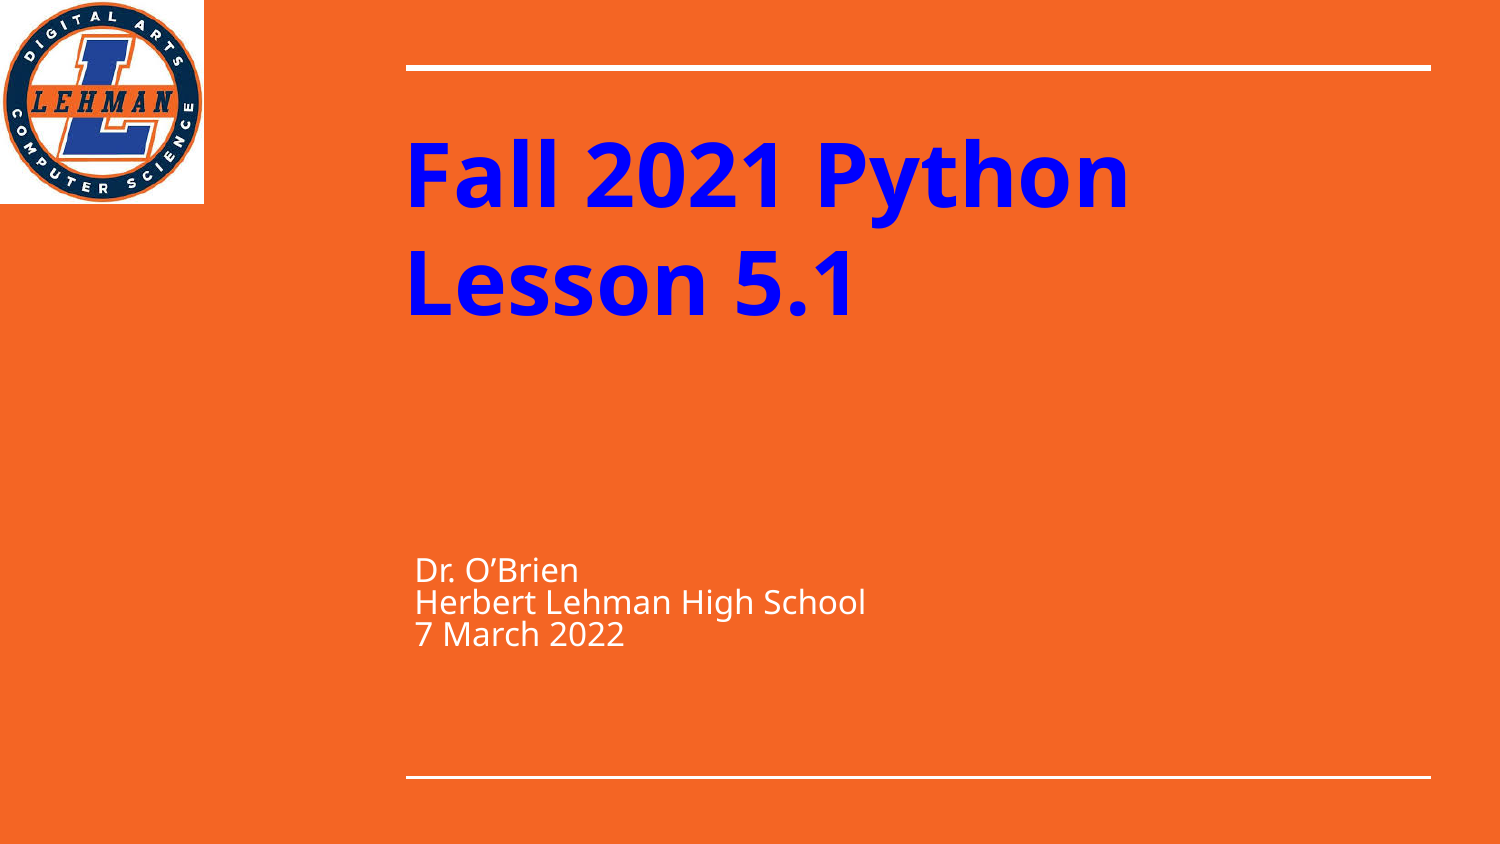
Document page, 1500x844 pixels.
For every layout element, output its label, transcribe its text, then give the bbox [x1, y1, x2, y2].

picture [0, 0, 204, 204]
subtitle Dr. O’Brien Herbert Lehman High School 7 March 2022 [398, 463, 1439, 669]
title Fall 2021 Python Lesson 5.1 [388, 102, 1429, 357]
